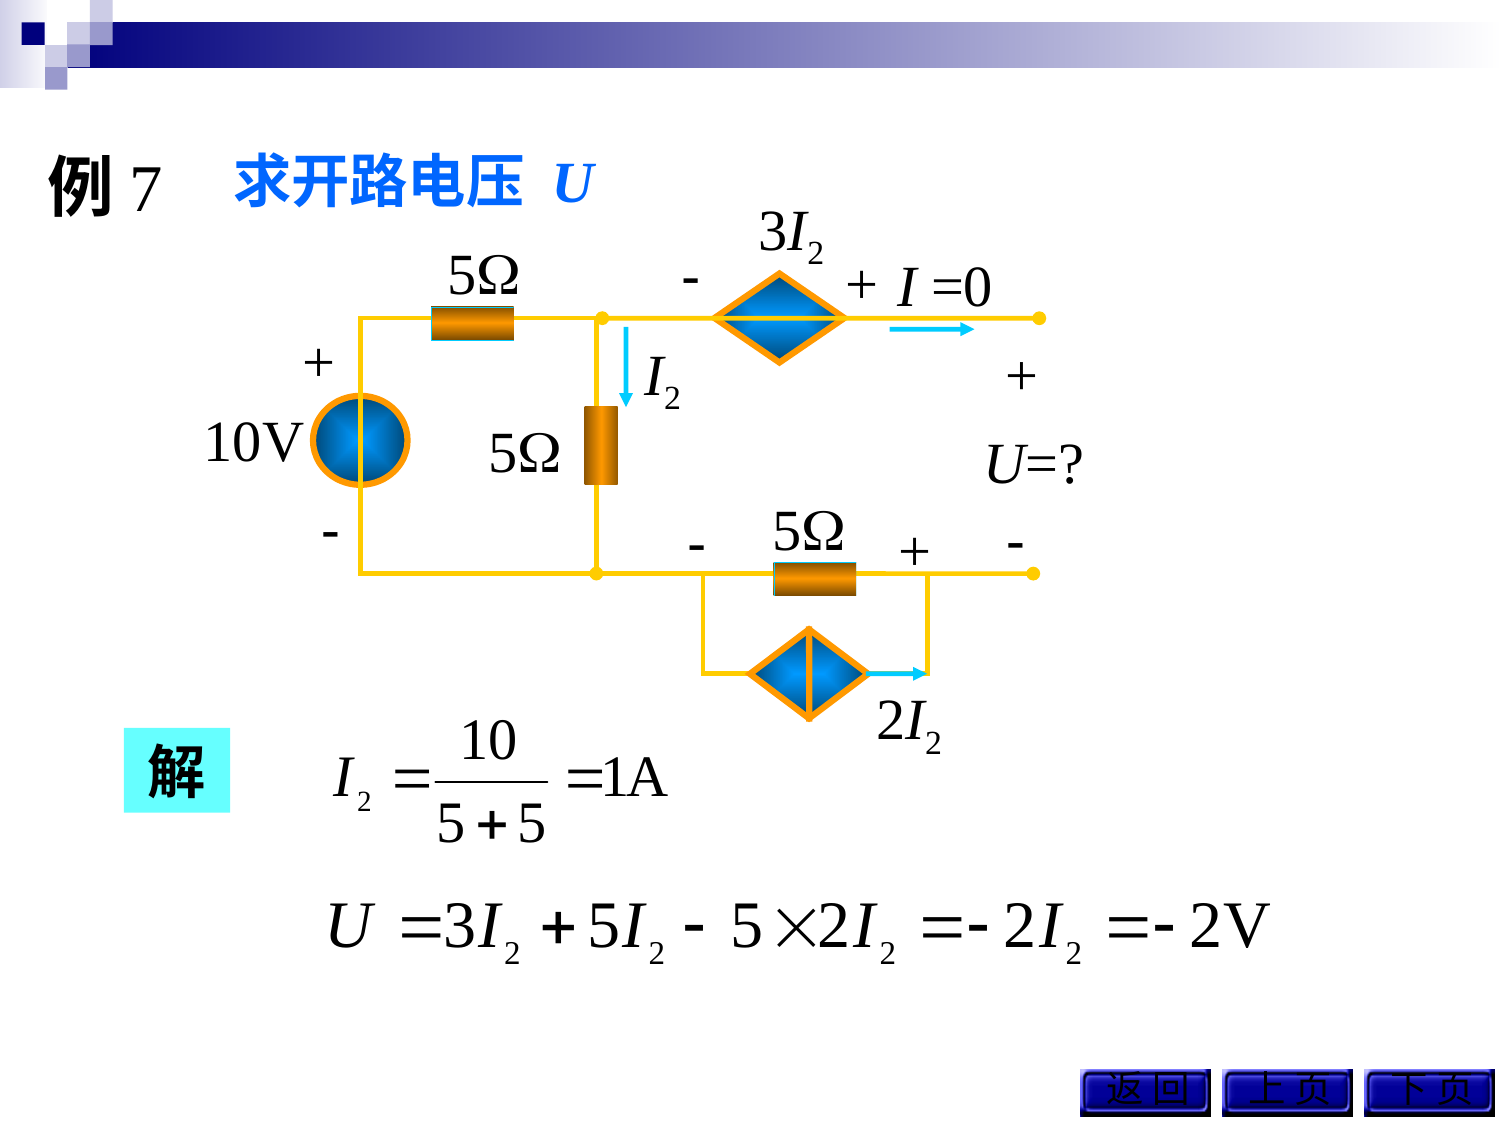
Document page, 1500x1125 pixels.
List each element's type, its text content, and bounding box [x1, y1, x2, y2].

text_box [1222, 1057, 1353, 1118]
text_box 解 [123, 727, 231, 813]
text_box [322, 885, 1282, 977]
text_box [182, 184, 1105, 760]
text_box 例7 [29, 137, 181, 232]
text_box 求开路电压 U [218, 137, 703, 183]
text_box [324, 767, 680, 856]
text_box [1364, 1057, 1495, 1118]
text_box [1080, 1056, 1211, 1118]
